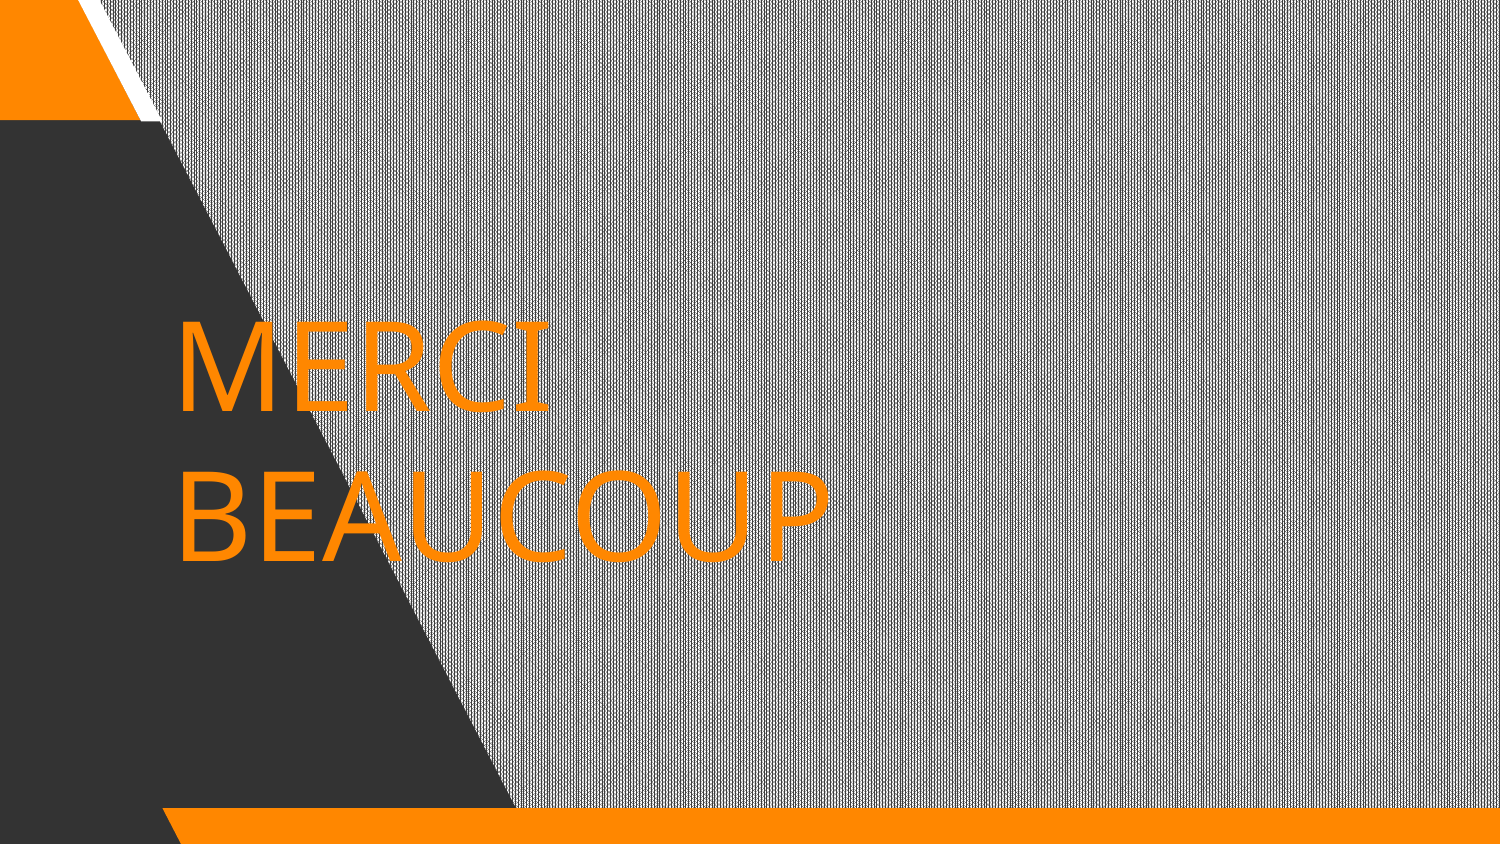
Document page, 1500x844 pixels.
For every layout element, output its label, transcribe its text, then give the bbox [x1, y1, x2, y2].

title MERCI BEAUCOUP [156, 341, 1252, 532]
